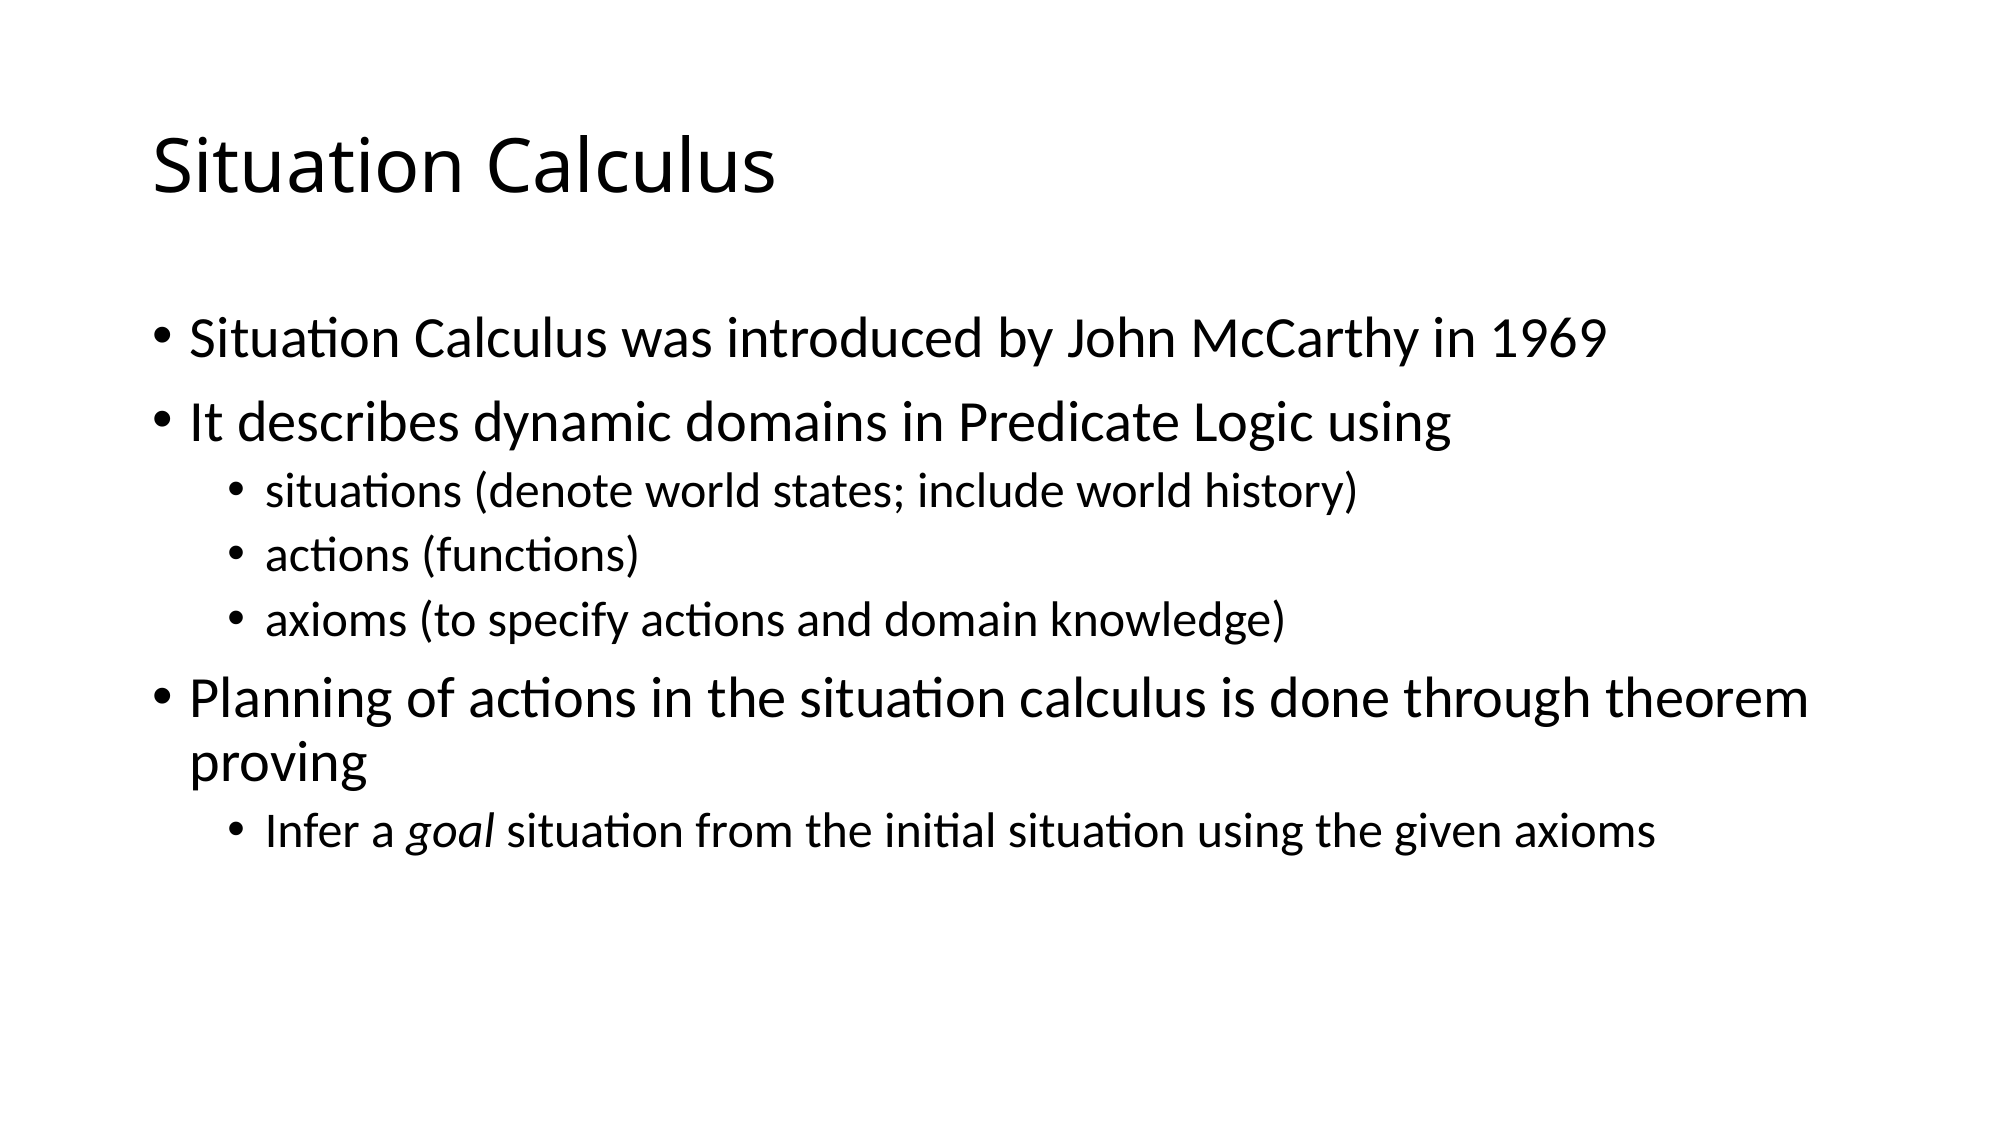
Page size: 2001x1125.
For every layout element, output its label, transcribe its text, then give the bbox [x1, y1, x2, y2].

list Situation Calculus was introduced by John McCarthy in 1969 It describes dynamic domains in Predicate Logic using situations (denote world states; include world history) actions (functions) axioms (to specify actions and domain knowledge) Planning of actions in the situation calculus is done through theorem proving Infer a goal situation from the initial situation using the given axioms [137, 299, 1863, 1014]
title Situation Calculus [137, 59, 1863, 278]
